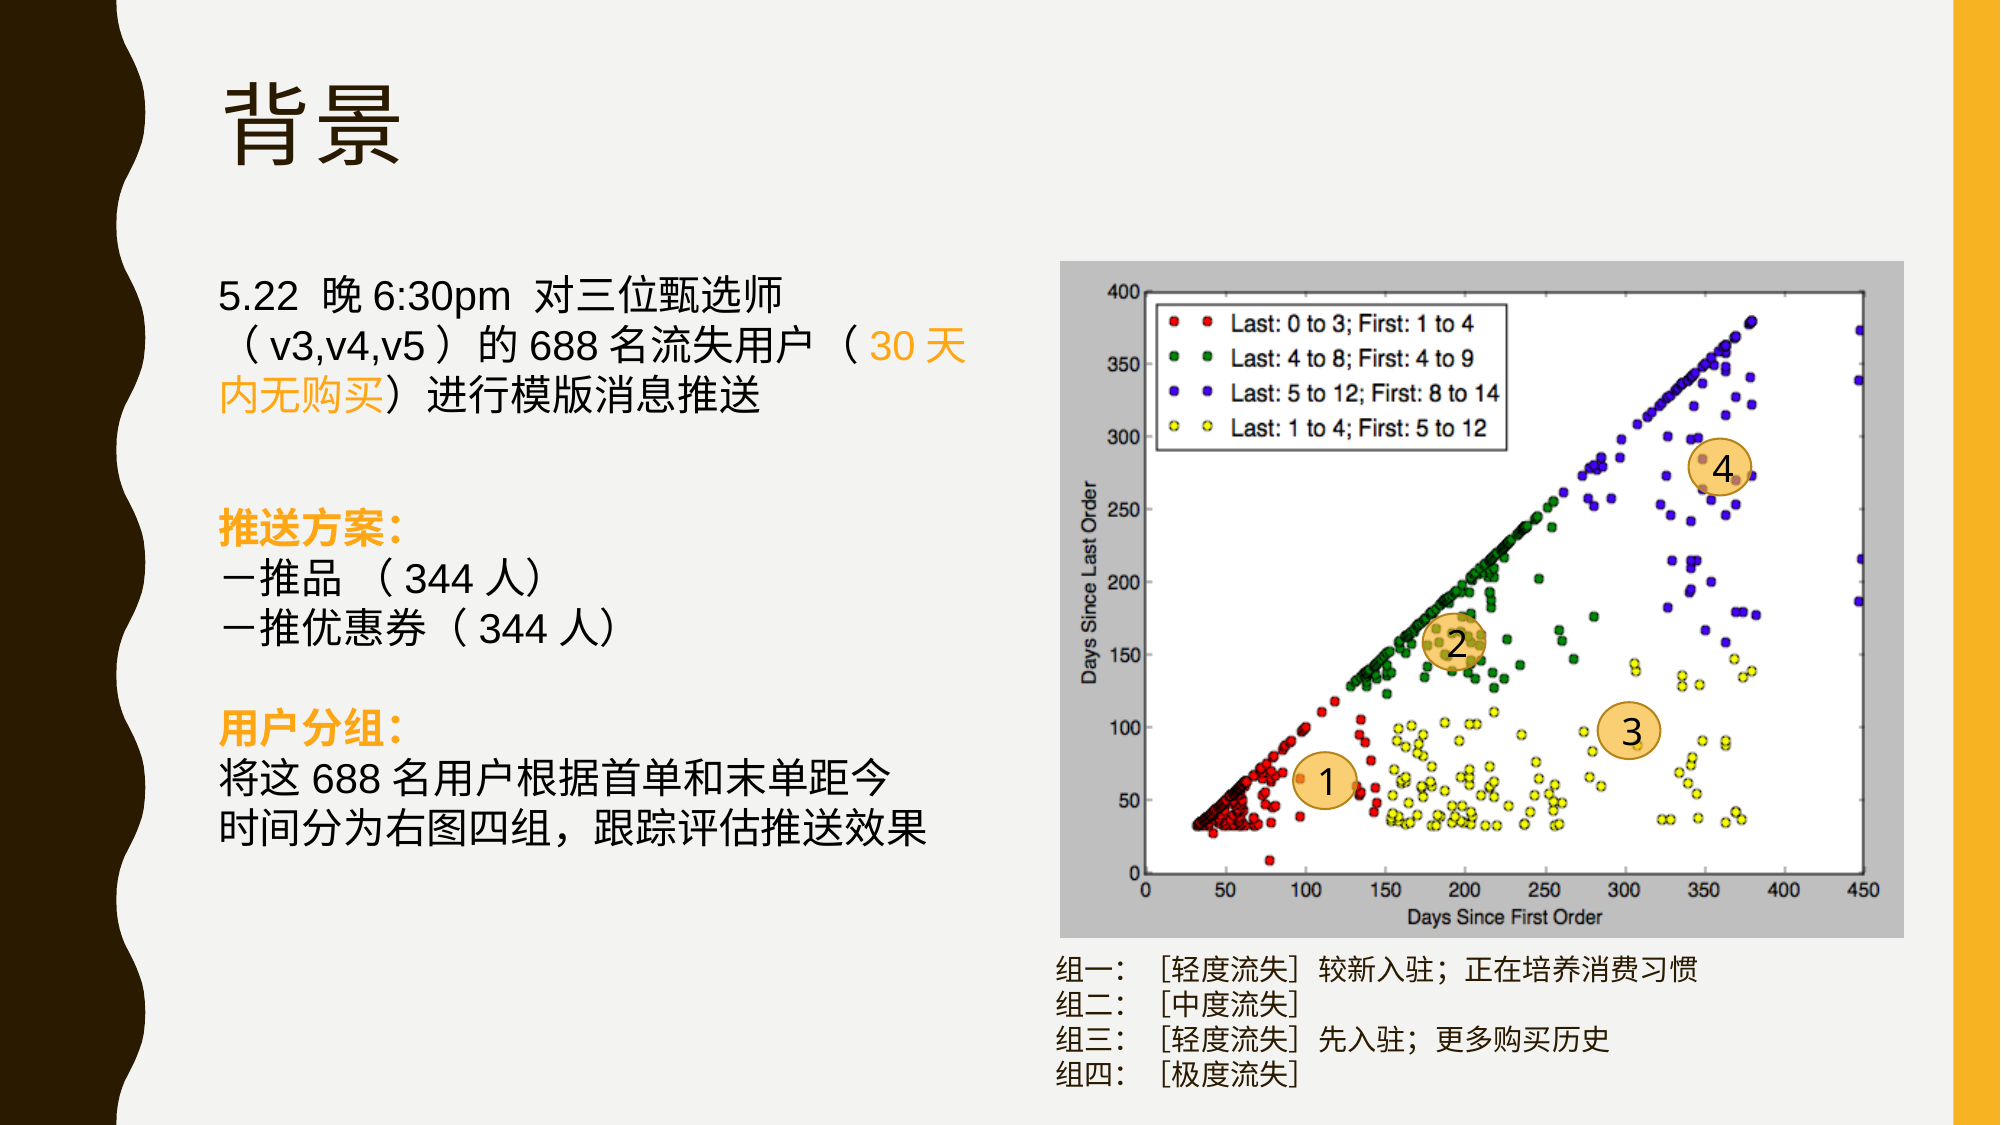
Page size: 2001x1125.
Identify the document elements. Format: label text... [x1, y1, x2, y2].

text_box 推送方案： －推品 （344人） －推优惠券（344人） 用户分组： 将这688名用户根据首单和末单距今时间分为右图四组，跟踪评估推送效果 [203, 494, 945, 1005]
text_box 组一：［轻度流失］较新入驻；正在培养消费习惯 组二：［中度流失］ 组三：［轻度流失］先入驻；更多购买历史 组四：［极度流失］ [1040, 944, 1875, 1099]
title 背景 [205, 72, 1848, 187]
text_box 5.22 晚6:30pm 对三位甄选师（v3,v4,v5）的688名流失用户（30天内无购买）进行模版消息推送 [203, 261, 985, 467]
picture [1060, 261, 1904, 938]
